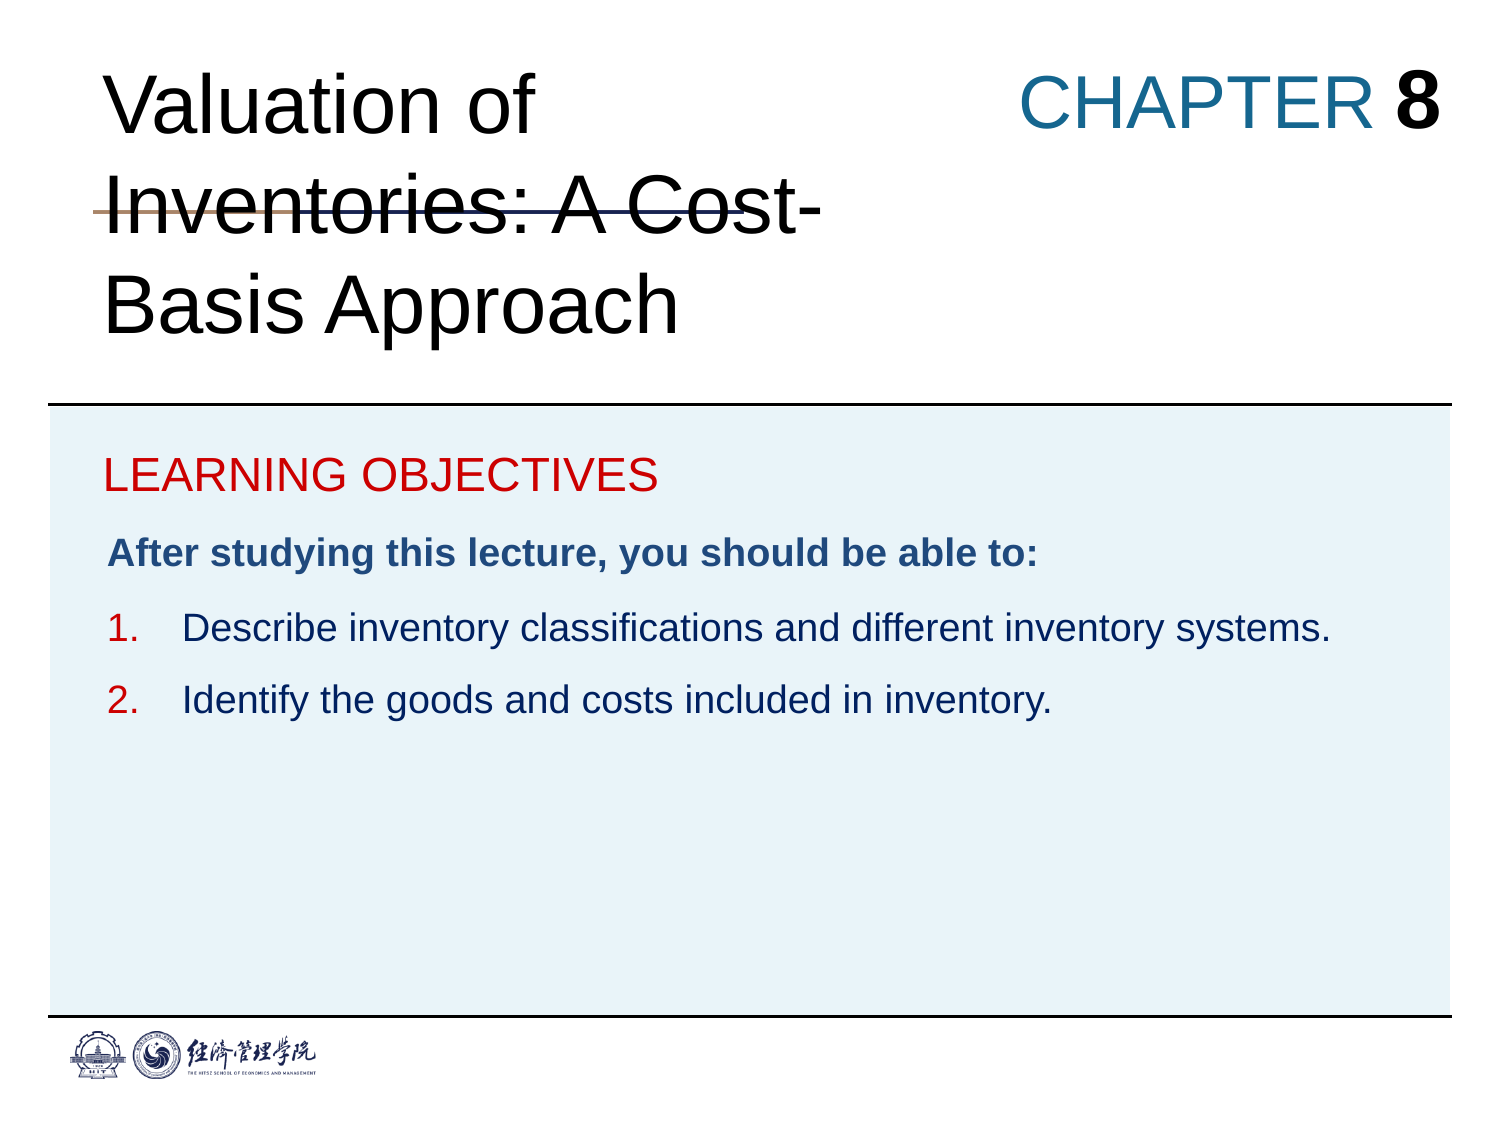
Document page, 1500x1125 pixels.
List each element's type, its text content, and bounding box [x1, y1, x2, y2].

list Describe inventory classifications and different inventory systems. Identify the goods and costs included in inventory. [91, 1027, 1375, 1088]
picture [49, 406, 1451, 1016]
picture [70, 1031, 91, 1079]
text_box Valuation of Inventories: A Cost-Basis Approach [87, 112, 988, 288]
text_box CHAPTER 8 [924, 37, 1457, 153]
